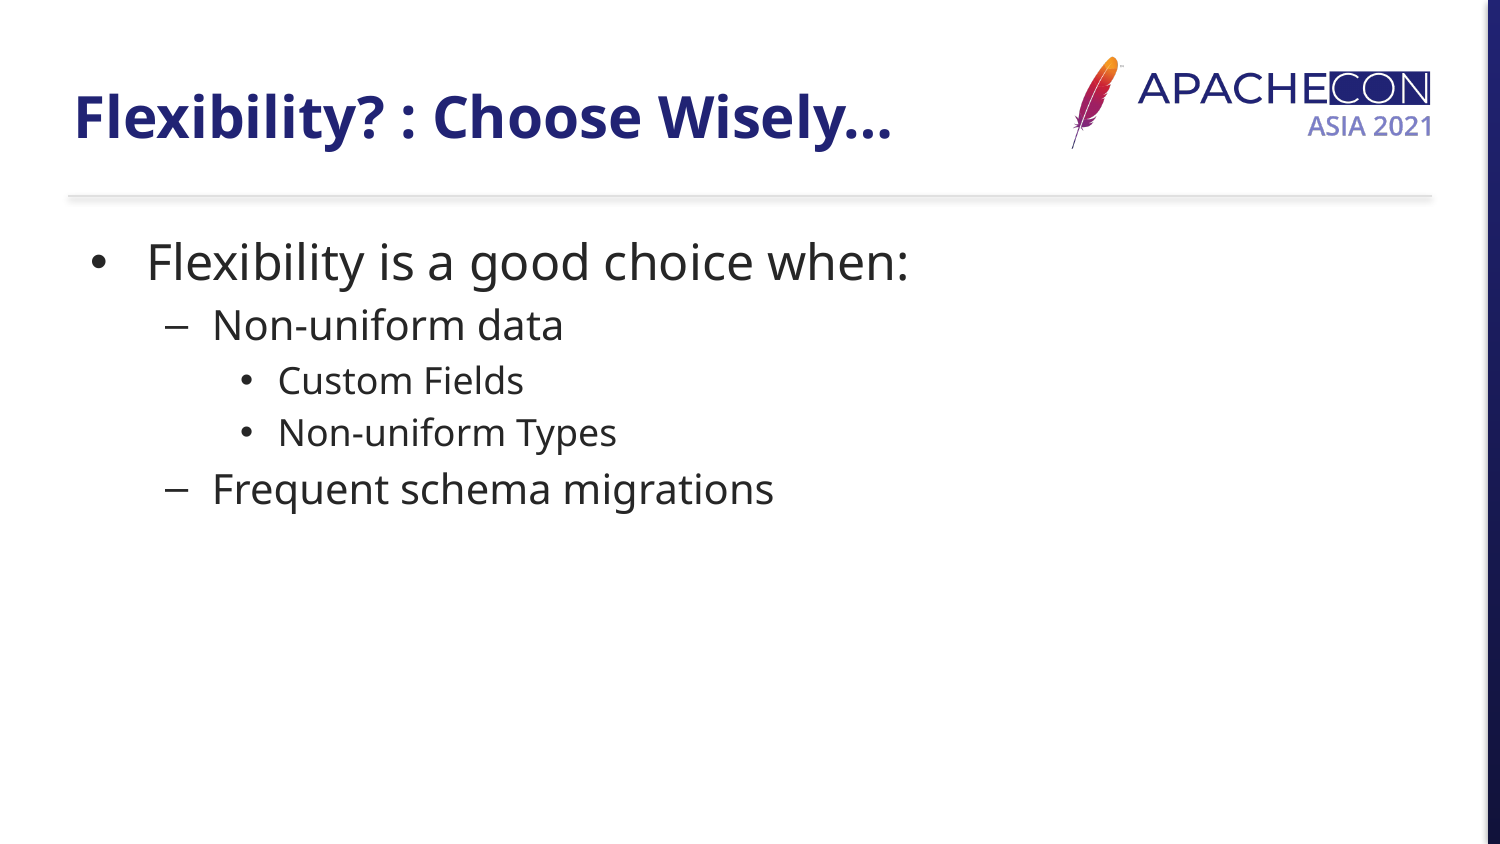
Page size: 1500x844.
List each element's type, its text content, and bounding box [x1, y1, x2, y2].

picture [1048, 42, 1448, 161]
title Flexibility? : Choose Wisely… [73, 21, 1044, 210]
list Flexibility is a good choice when: Non-uniform data Custom Fields Non-uniform Types Frequent schema migrations [75, 223, 1425, 775]
